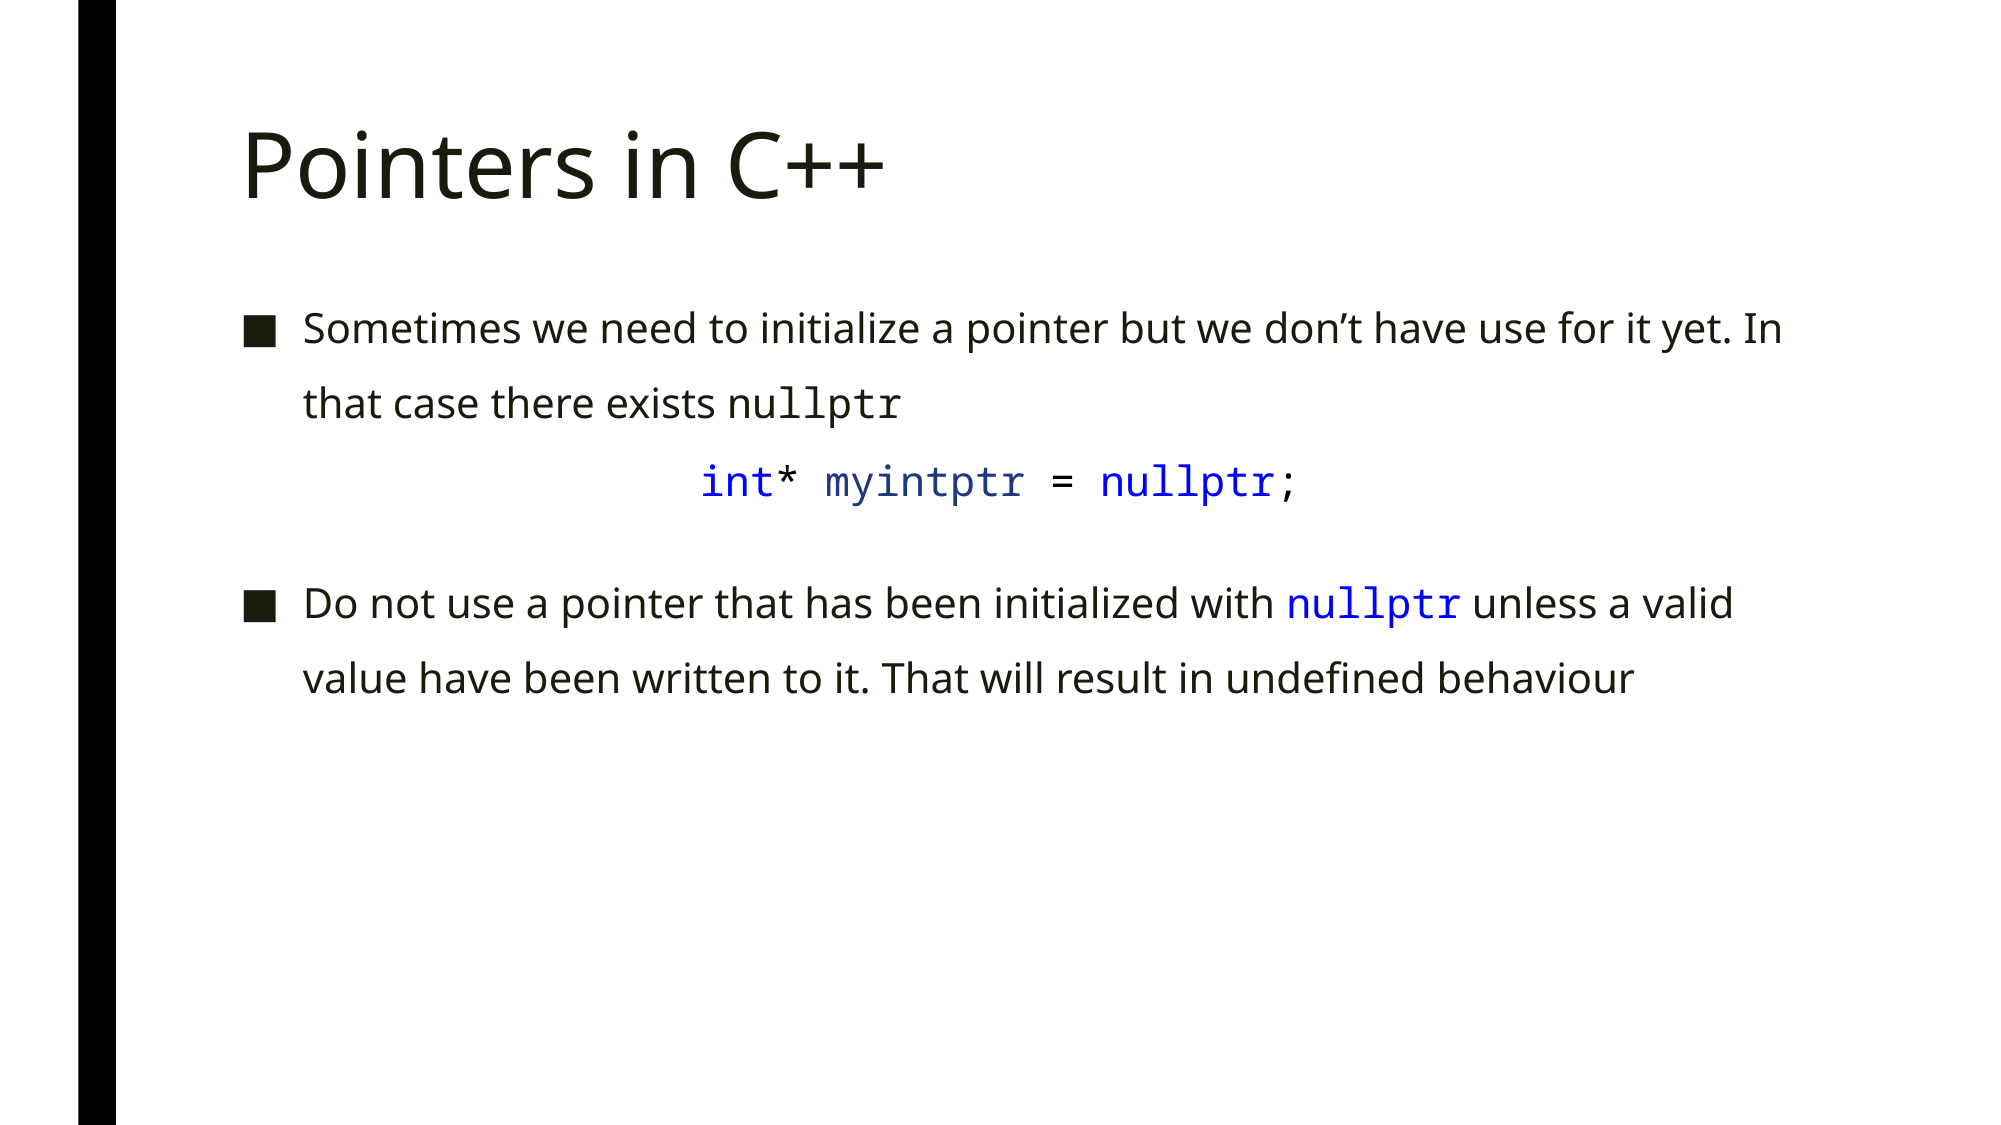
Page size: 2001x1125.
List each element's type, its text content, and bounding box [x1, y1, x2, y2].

title Pointers in C++ [225, 112, 1800, 268]
list Sometimes we need to initialize a pointer but we don’t have use for it yet. In that case there exists nullptr Do not use a pointer that has been initialized with nullptr unless a valid value have been written to it. That will result in undefined behaviour [225, 268, 1800, 1056]
text_box int* myintptr = nullptr; [684, 447, 1315, 513]
